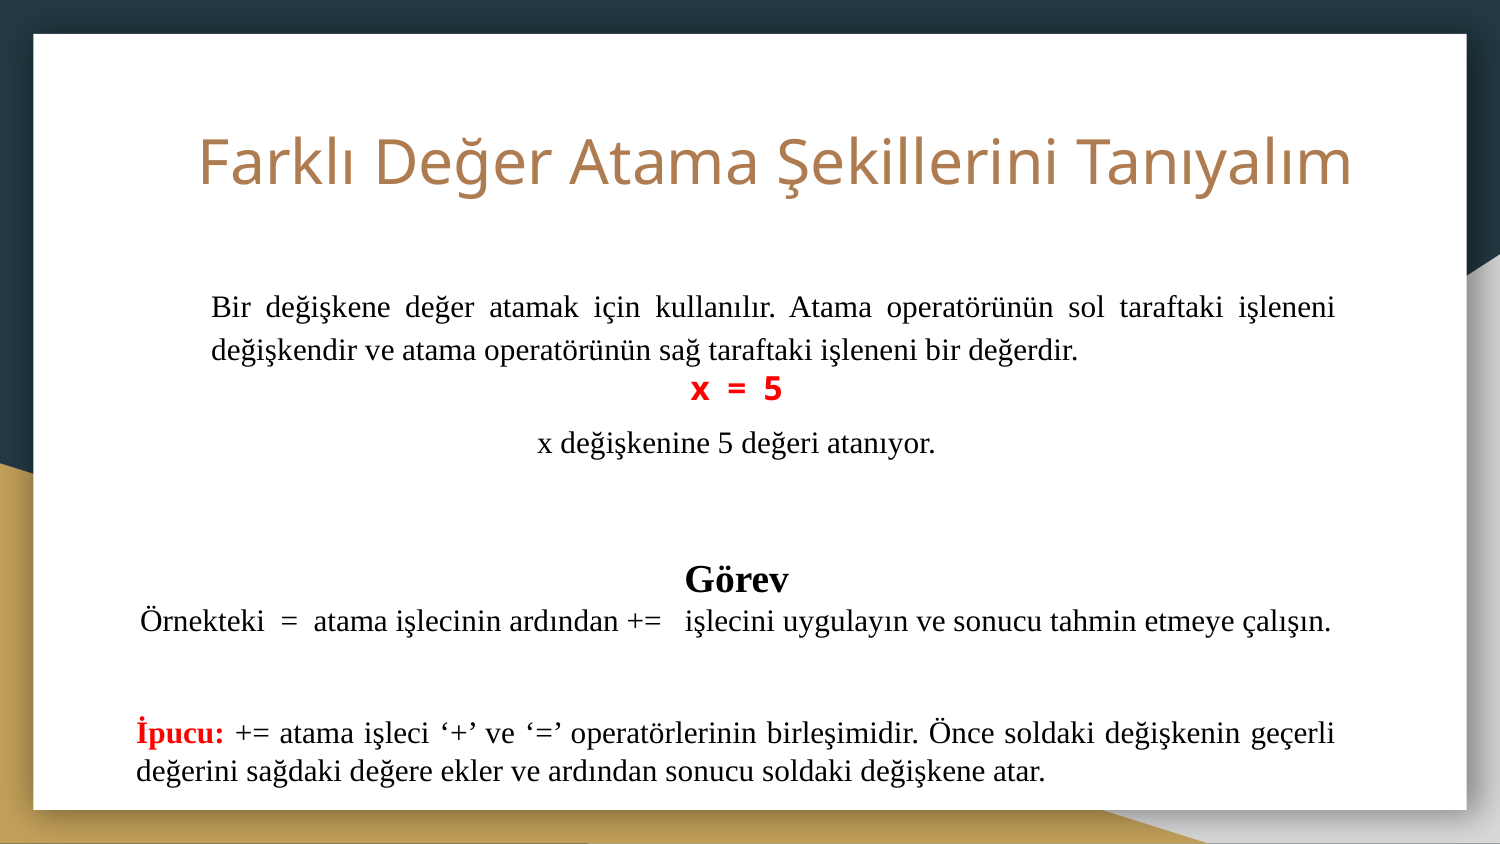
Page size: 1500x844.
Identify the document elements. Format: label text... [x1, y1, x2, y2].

title Farklı Değer Atama Şekillerini Tanıyalım [182, 106, 1415, 264]
list Bir değişkene değer atamak için kullanılır. Atama operatörünün sol taraftaki işleneni değişkendir ve atama operatörünün sağ taraftaki işleneni bir değerdir. x = 5 x değişkenine 5 değeri atanıyor. Görev Örnekteki = atama işlecinin ardından += işlecini uygulayın ve sonucu tahmin etmeye çalışın. İpucu: += atama işleci ‘+’ ve ‘=’ operatörlerinin birleşimidir. Önce soldaki değişkenin geçerli değerini sağdaki değere ekler ve ardından sonucu soldaki değişkene atar. [121, 236, 1353, 750]
